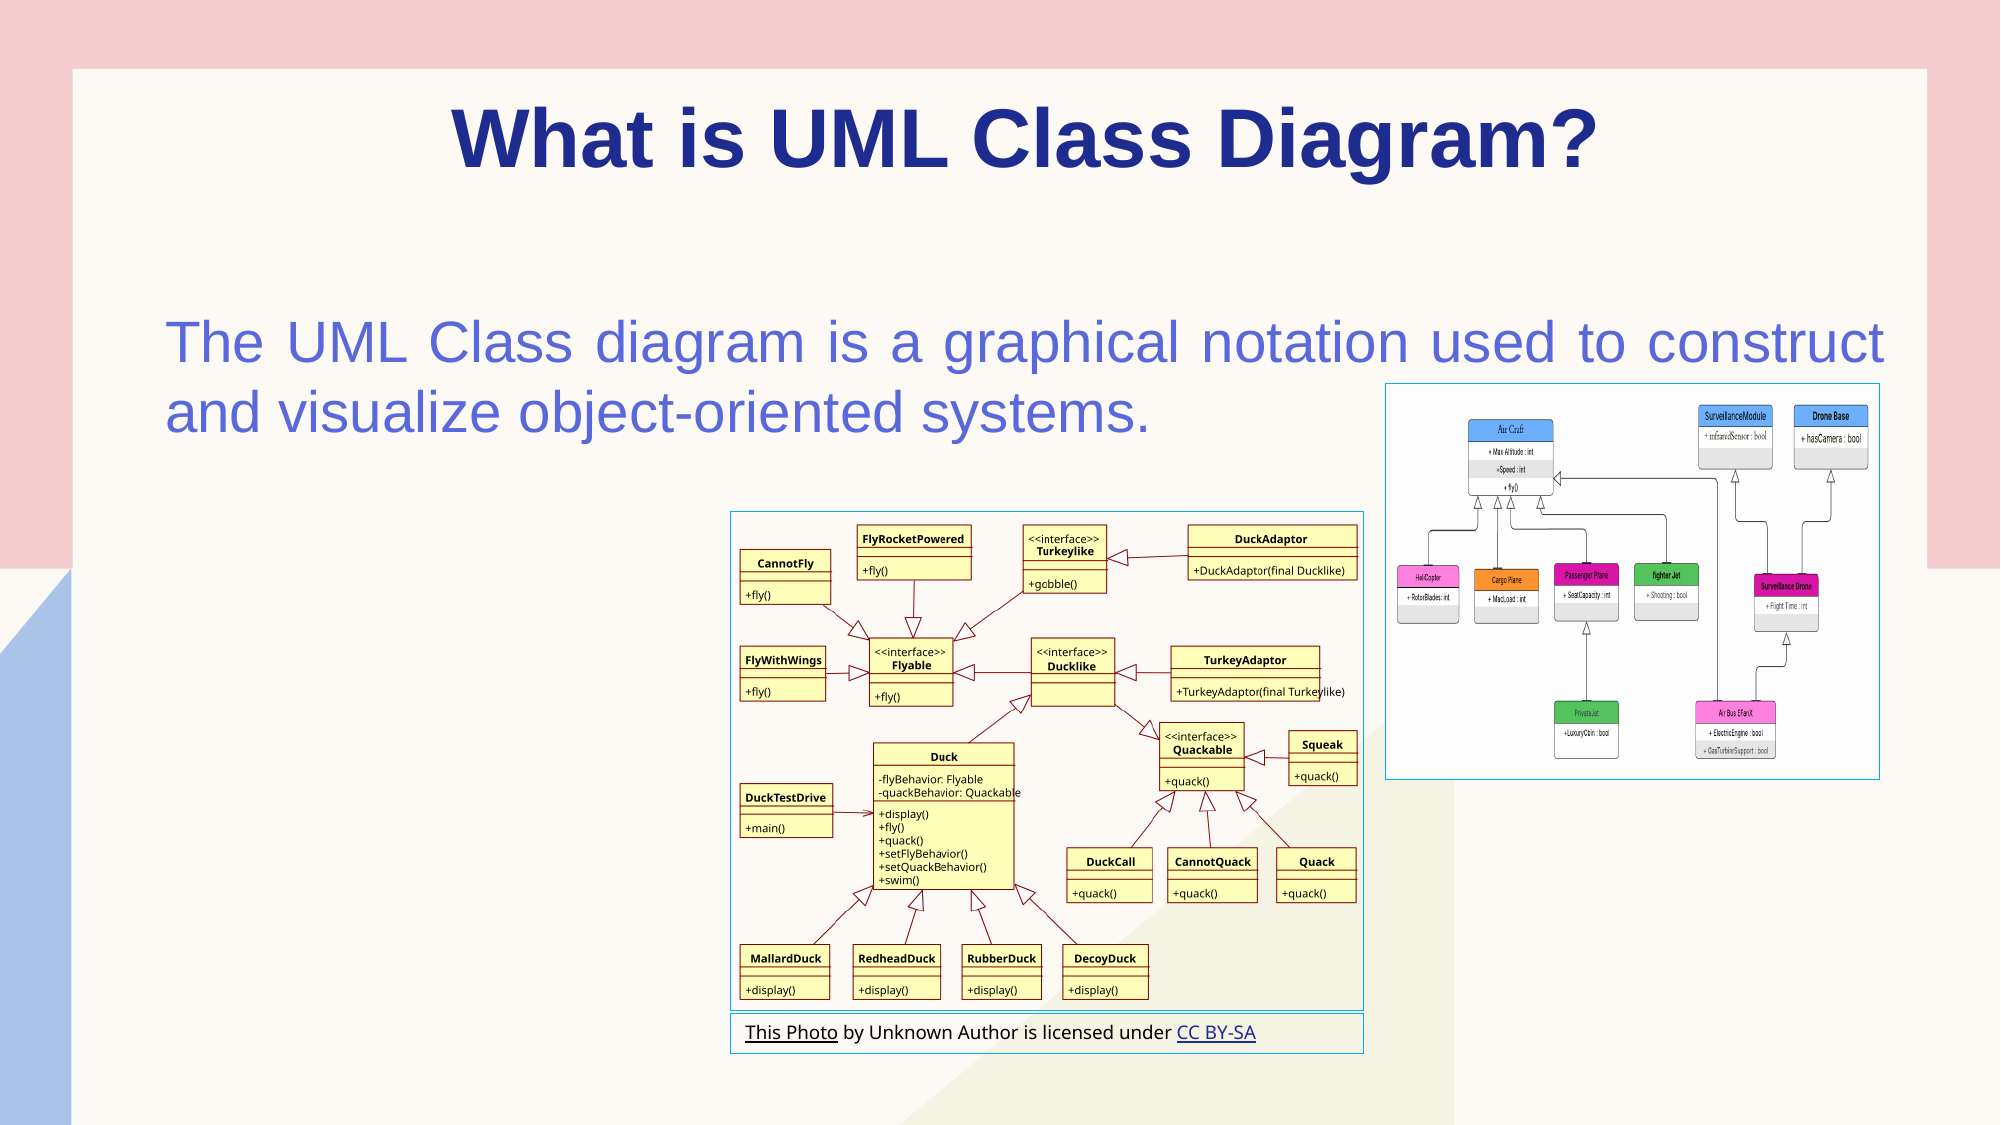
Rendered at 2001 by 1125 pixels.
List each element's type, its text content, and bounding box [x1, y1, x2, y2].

text_box This Photo by Unknown Author is licensed under CC BY-SA [730, 1013, 1364, 1054]
list What is UML Class Diagram? The UML Class diagram is a graphical notation used to construct and visualize object-oriented systems. [150, 23, 1903, 546]
picture [732, 513, 1362, 1009]
picture [1387, 385, 1878, 778]
